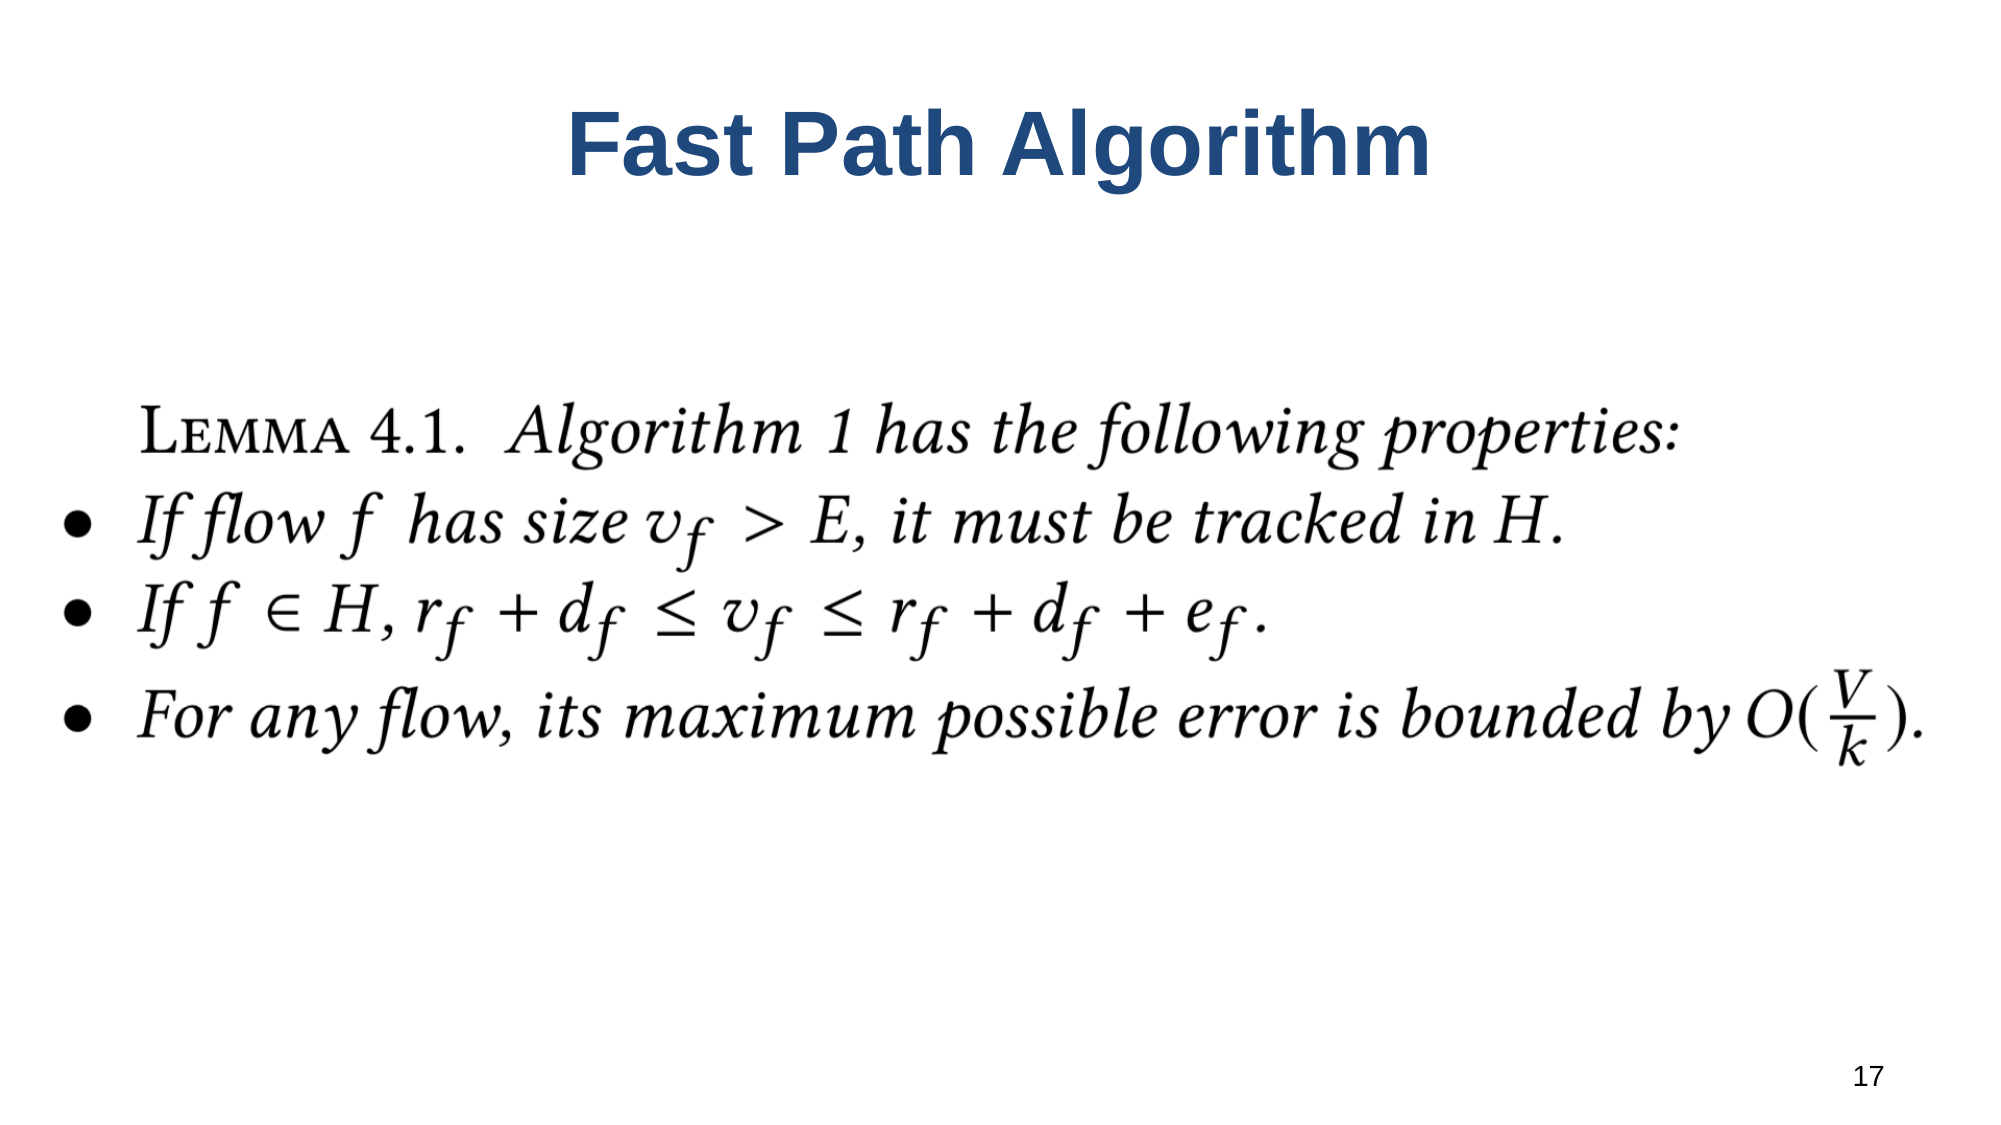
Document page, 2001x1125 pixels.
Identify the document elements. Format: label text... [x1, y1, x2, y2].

picture [21, 387, 1979, 797]
title Fast Path Algorithm [99, 45, 1900, 233]
slide_number 17 [1433, 1050, 1900, 1103]
